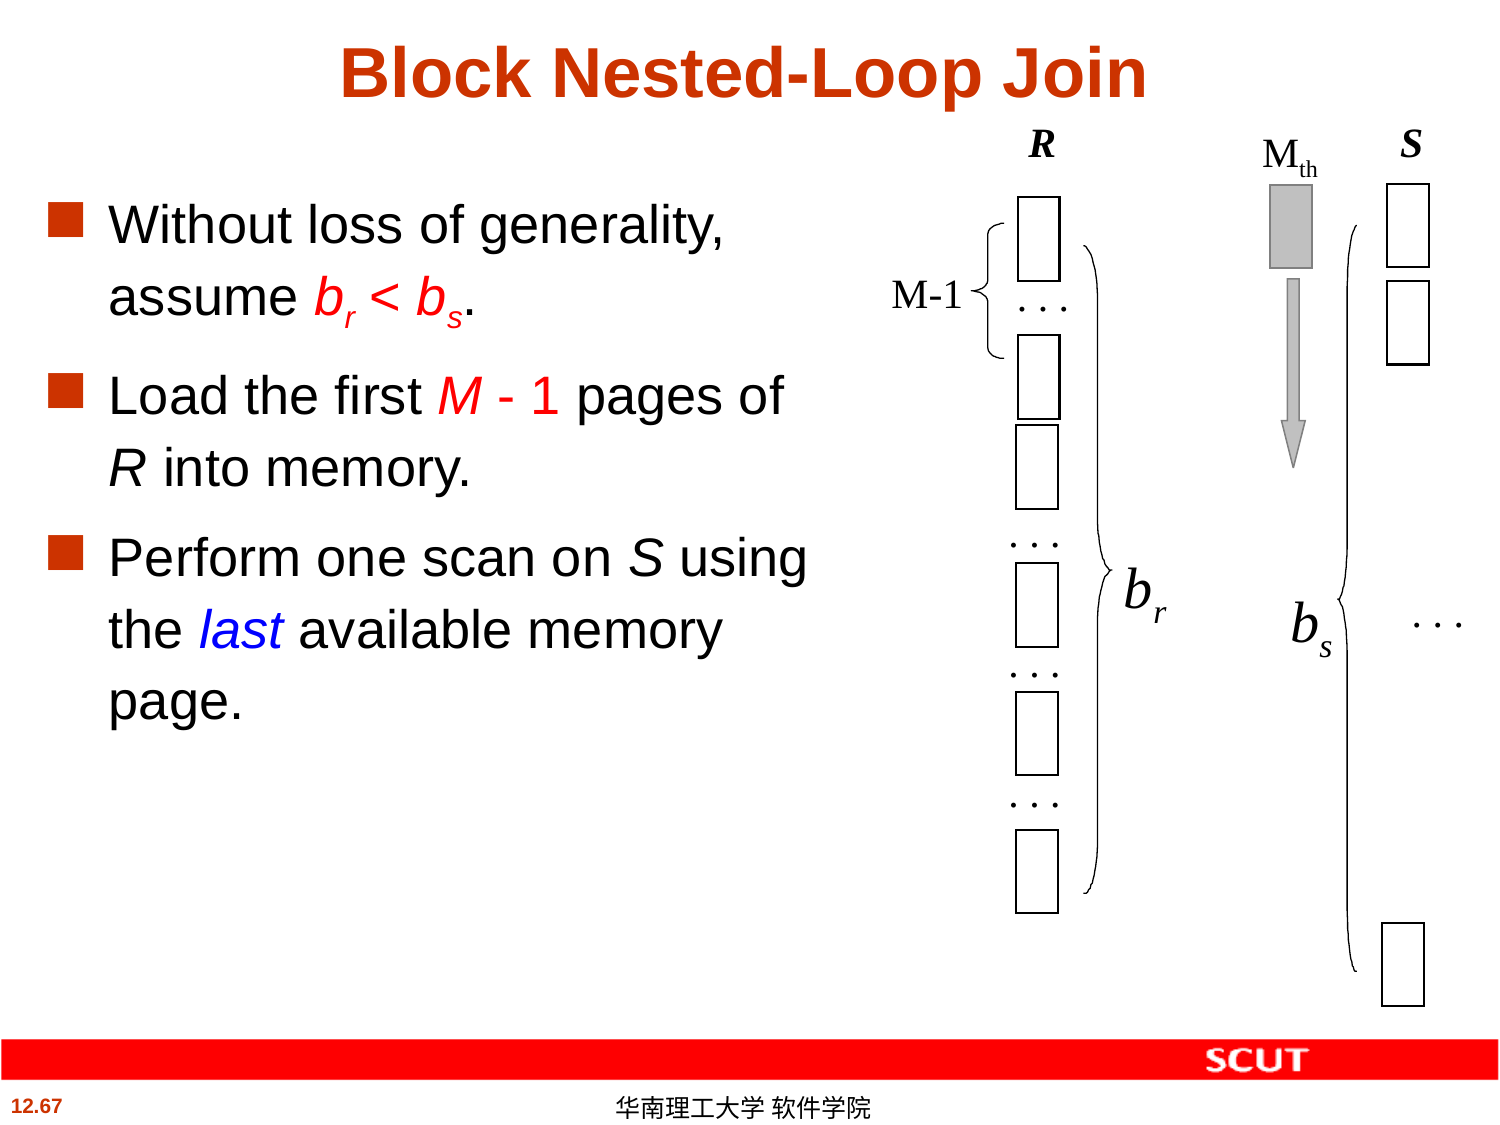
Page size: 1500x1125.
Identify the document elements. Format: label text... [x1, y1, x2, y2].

text_box [1386, 280, 1429, 365]
picture [0, 1038, 1500, 1083]
text_box . . . [997, 765, 1061, 816]
text_box . . . [1010, 269, 1070, 320]
text_box R [1025, 115, 1059, 166]
text_box [1386, 183, 1429, 268]
text_box bs [1290, 584, 1333, 665]
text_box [891, 222, 1005, 359]
text_box br [1123, 550, 1167, 631]
text_box [1083, 245, 1112, 894]
title Block Nested-Loop Join [37, 18, 1452, 120]
text_box [1381, 922, 1424, 1007]
text_box [1017, 335, 1060, 419]
text_box [1281, 278, 1306, 468]
text_box [1017, 197, 1060, 269]
list Without loss of generality, assume br < bs. Load the first M - 1 pages of R into memory. Perform one scan on S using the last available memory page. [37, 174, 829, 1038]
text_box [1016, 691, 1058, 765]
text_box [1016, 829, 1058, 914]
text_box . . . [997, 635, 1061, 686]
text_box [1016, 424, 1058, 505]
text_box S [1399, 115, 1424, 166]
text_box . . . [1401, 585, 1465, 636]
text_box [1016, 562, 1058, 635]
text_box [1337, 225, 1357, 972]
text_box . . . [997, 505, 1061, 556]
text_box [1251, 125, 1330, 269]
